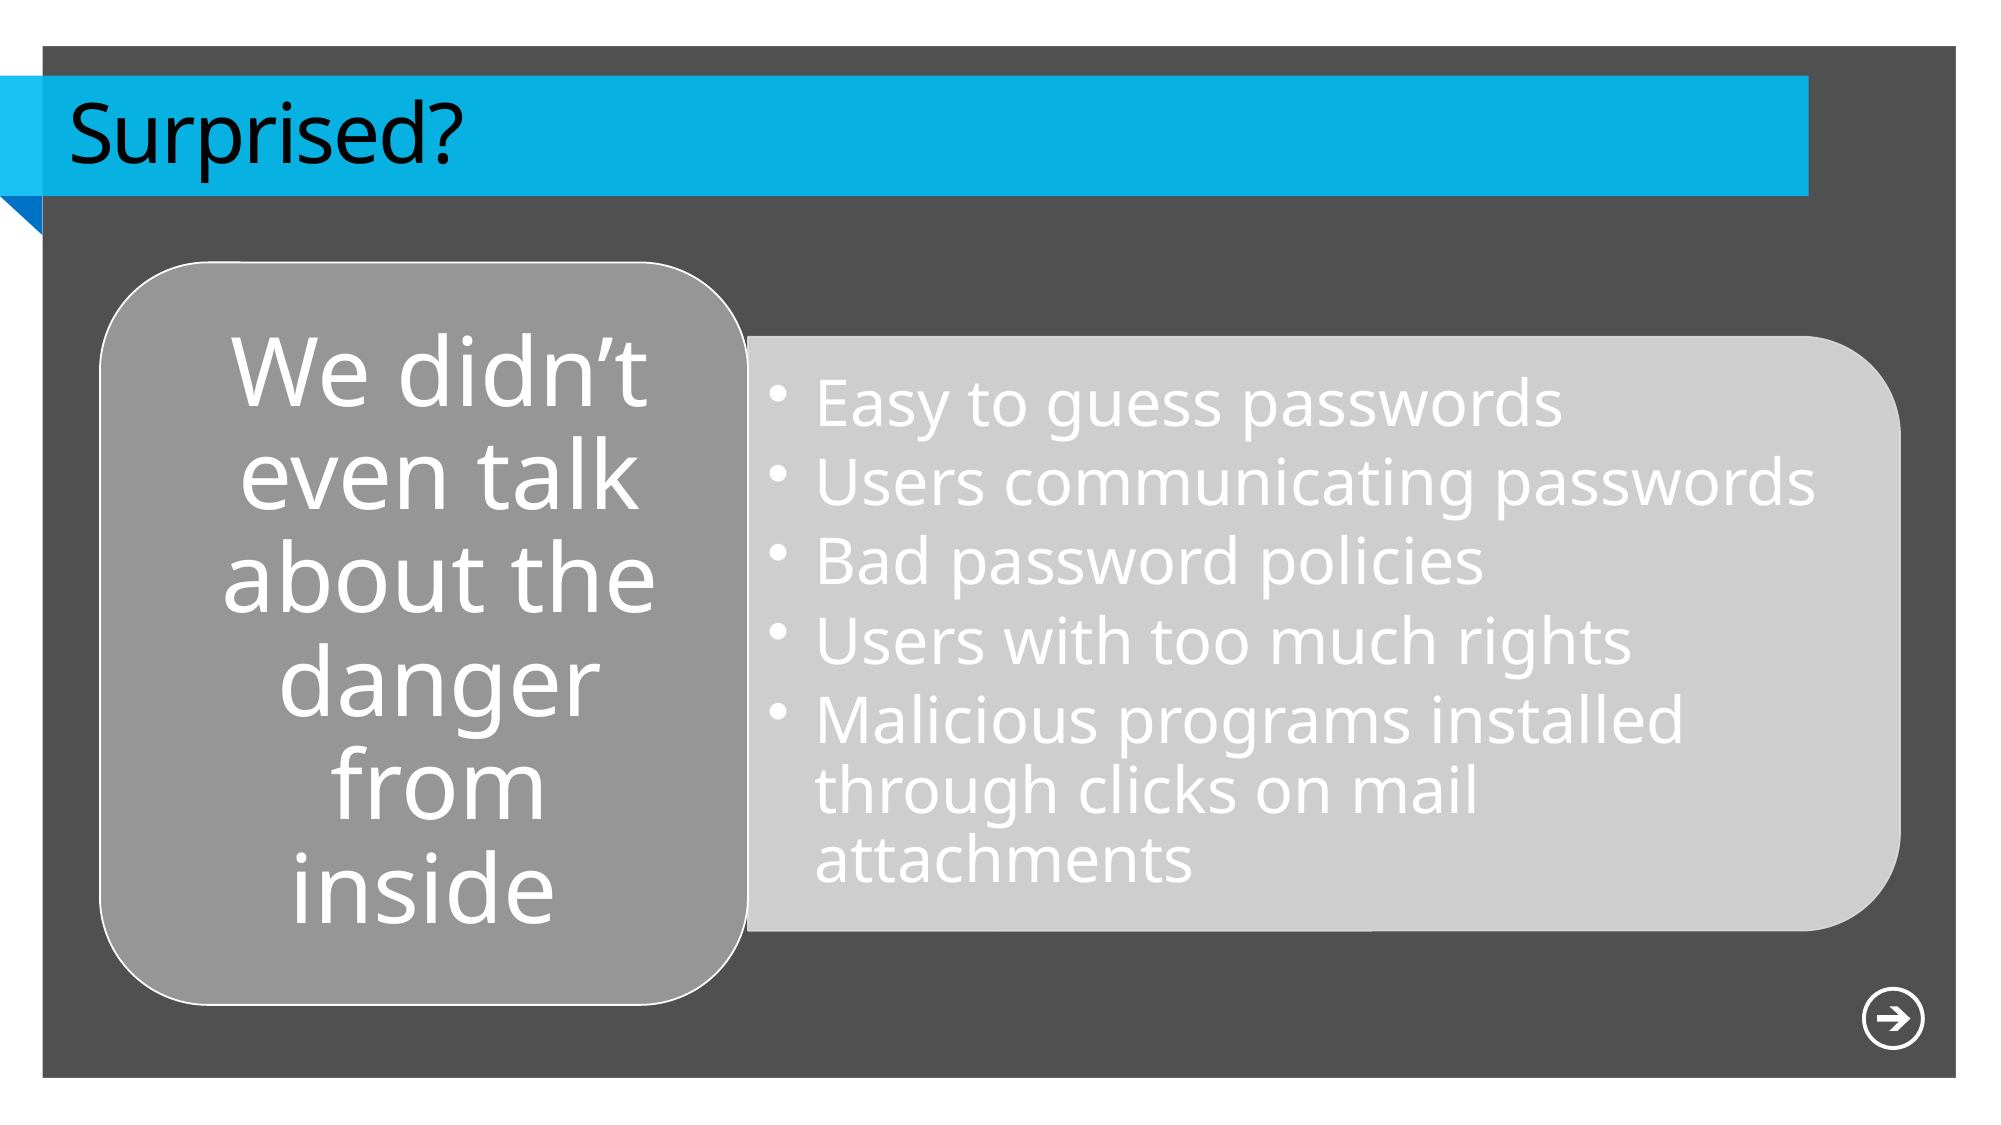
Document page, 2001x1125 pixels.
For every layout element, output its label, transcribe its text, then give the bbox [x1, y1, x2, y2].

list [99, 262, 1901, 1006]
title Surprised? [44, 75, 1779, 197]
